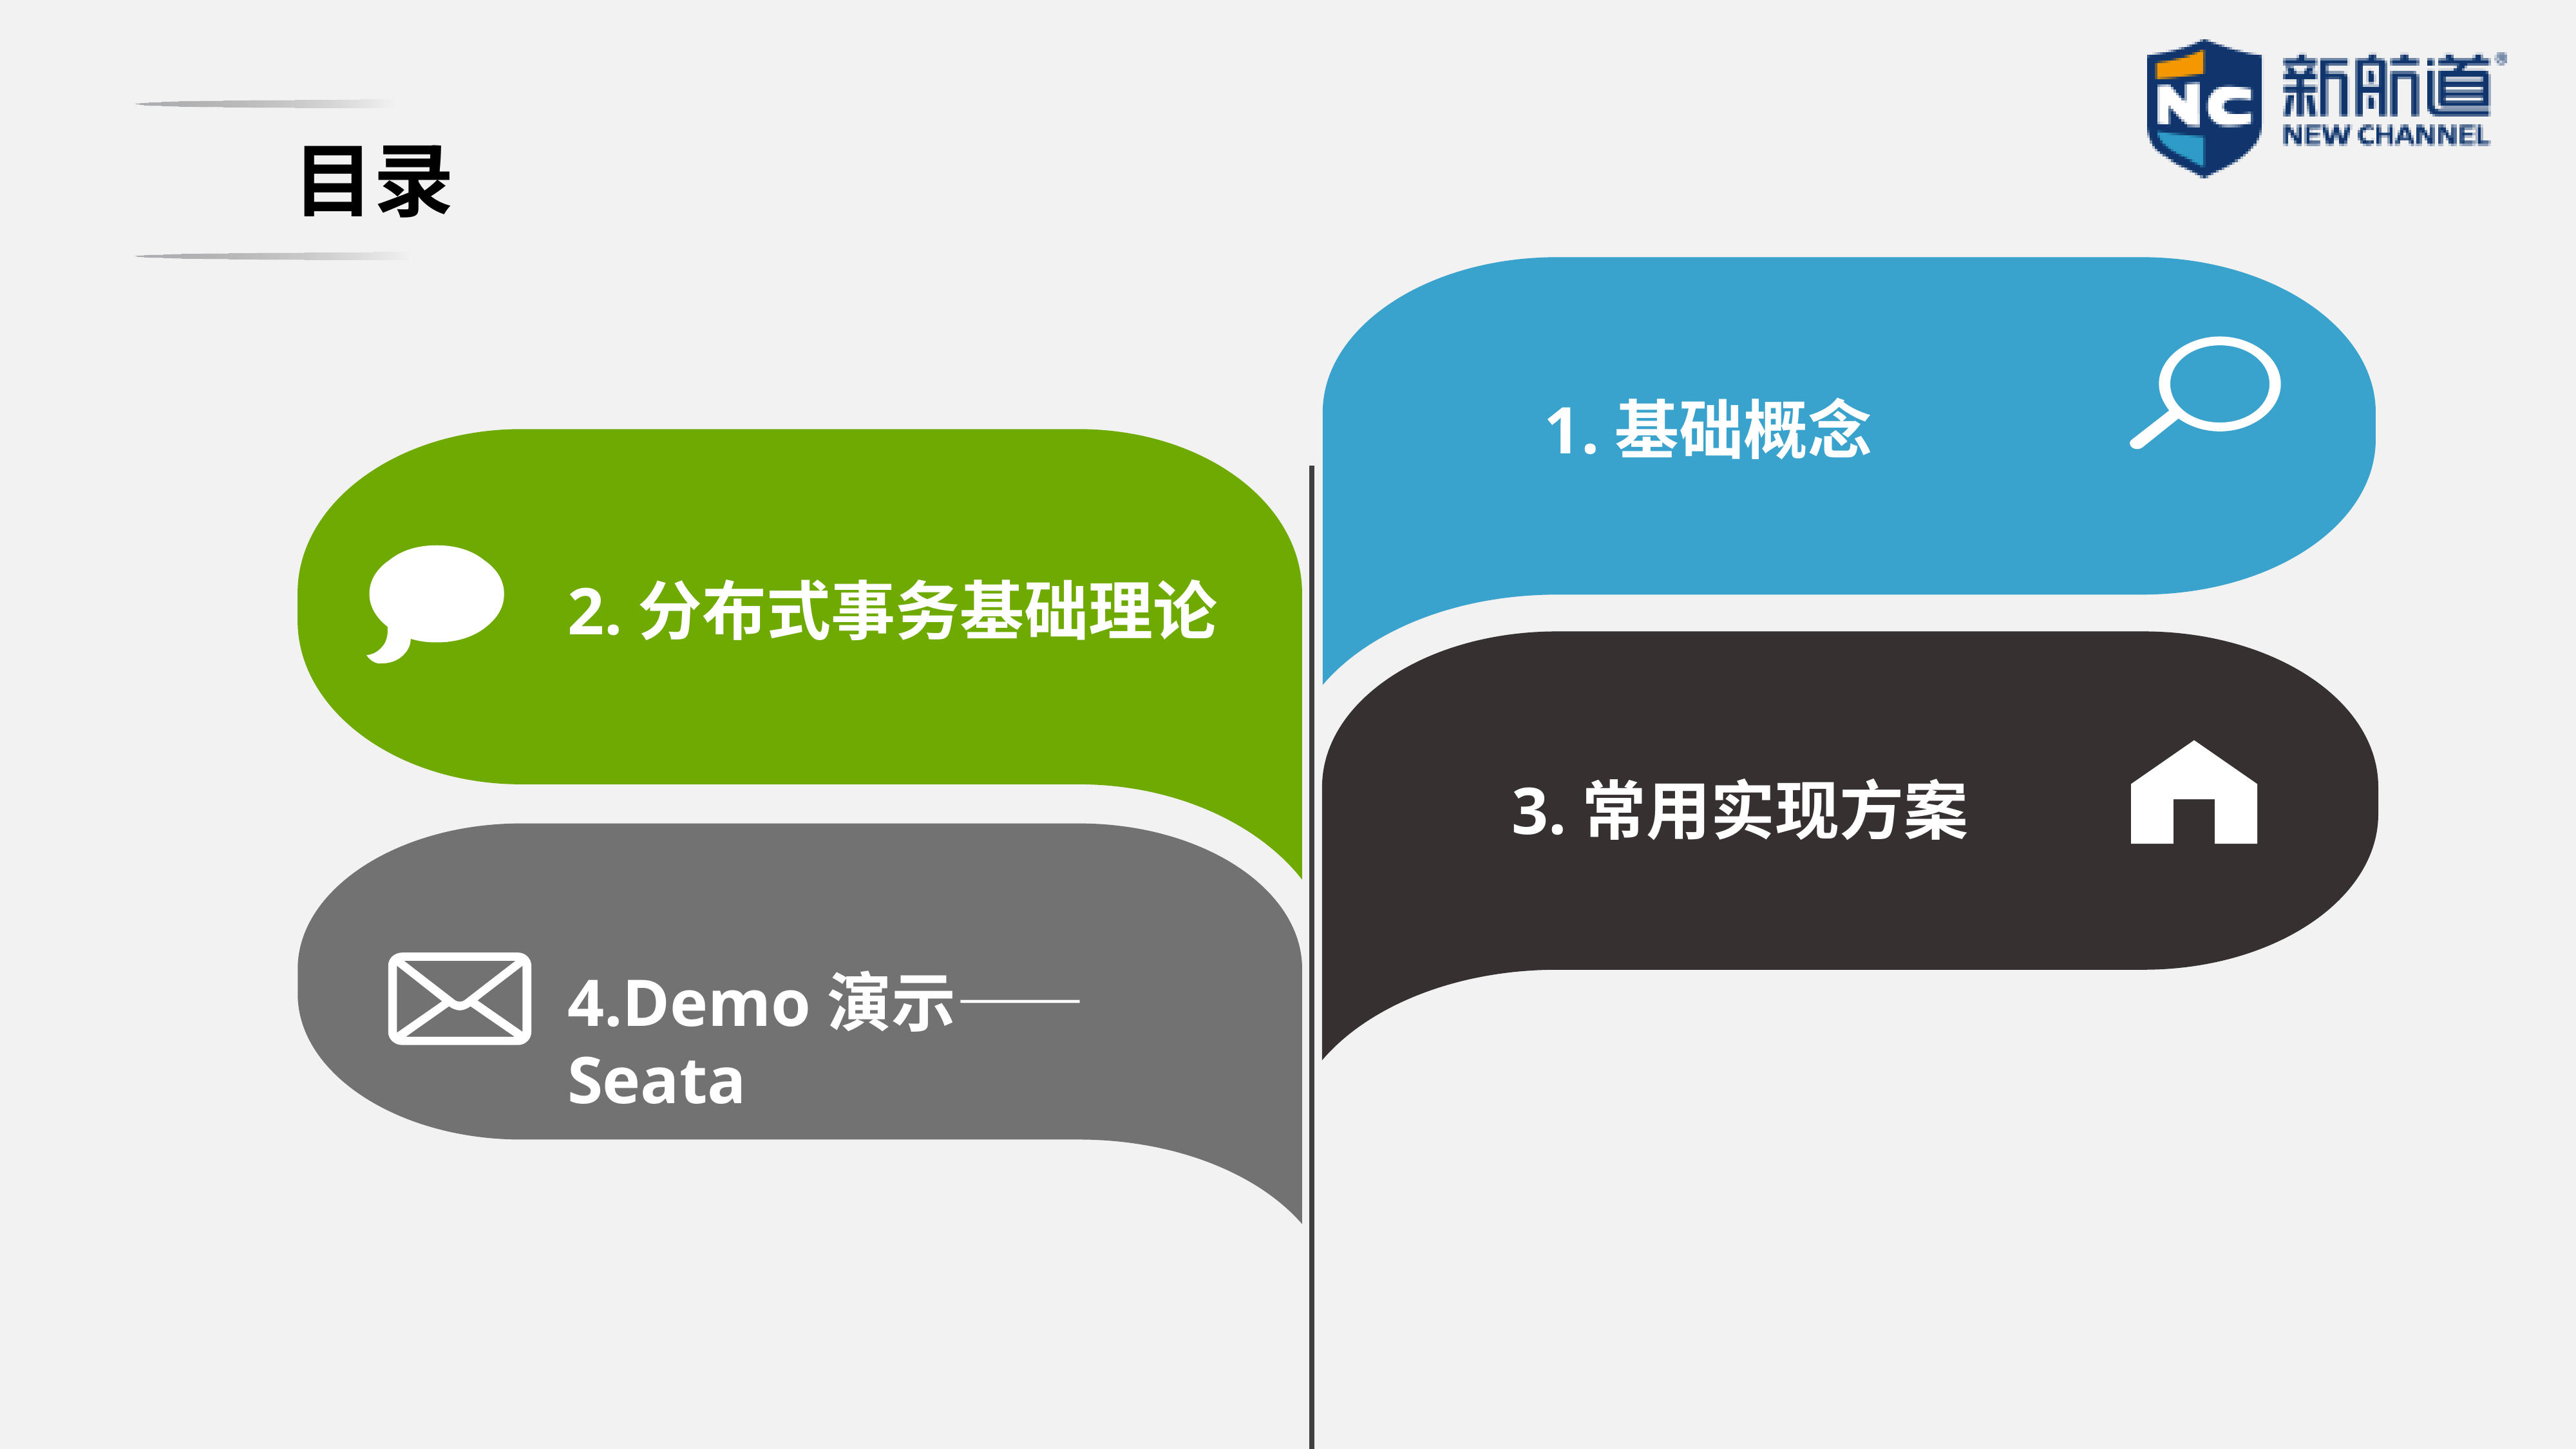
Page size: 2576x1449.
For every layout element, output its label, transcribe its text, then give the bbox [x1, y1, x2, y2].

text_box [135, 252, 685, 260]
picture [2147, 39, 2510, 179]
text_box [1322, 257, 2376, 629]
text_box 目录 [283, 120, 820, 236]
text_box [1321, 631, 2379, 1061]
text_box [297, 429, 1303, 822]
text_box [298, 823, 1303, 1225]
text_box [135, 99, 654, 108]
